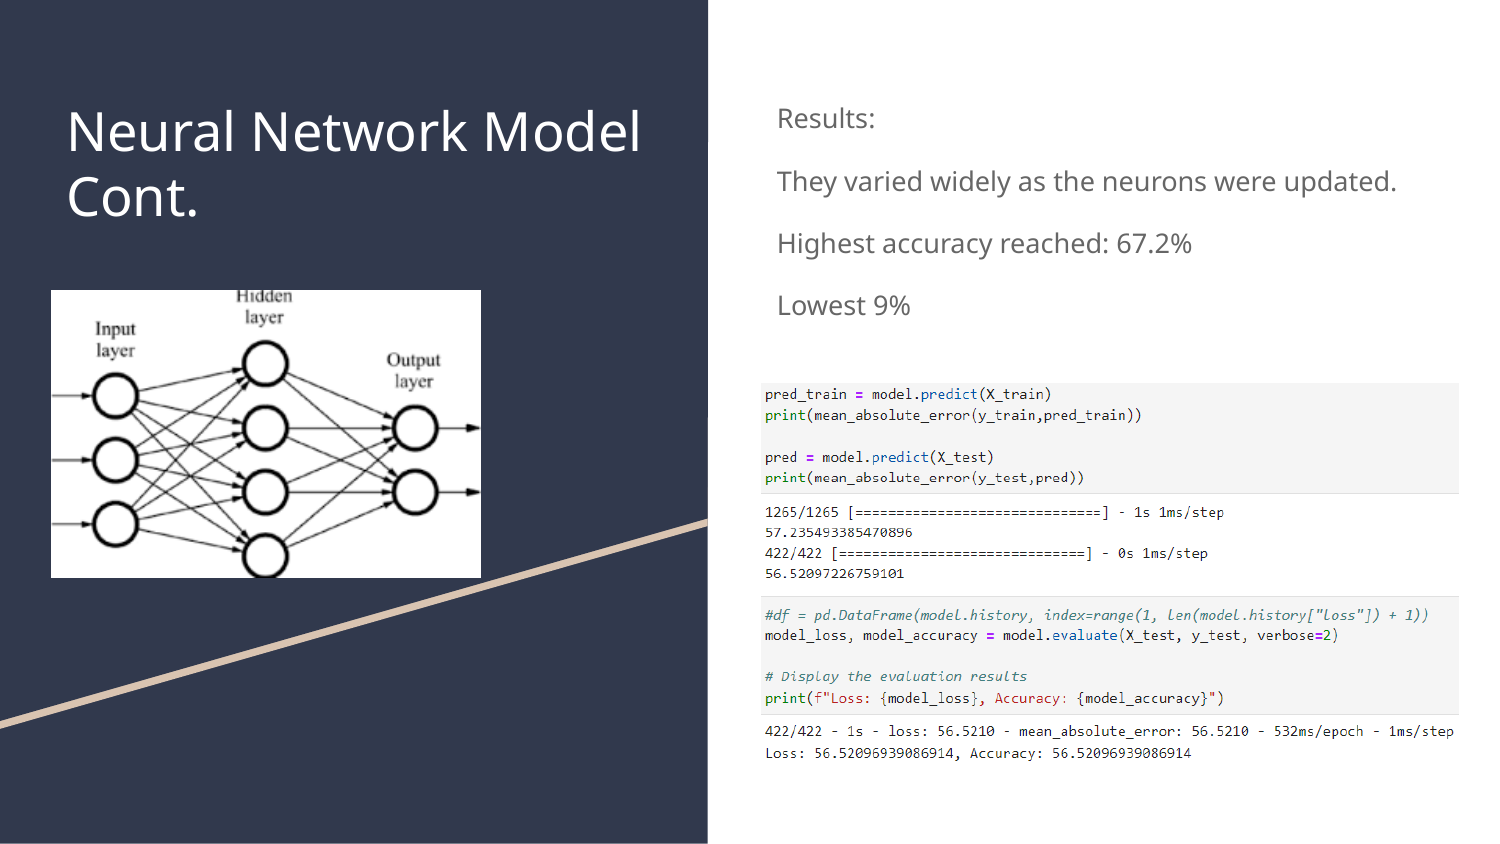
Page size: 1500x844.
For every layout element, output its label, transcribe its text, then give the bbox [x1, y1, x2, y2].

picture [761, 382, 1460, 771]
picture [50, 289, 481, 578]
list Results: They varied widely as the neurons were updated. Highest accuracy reached: 67.2% Lowest 9% [761, 82, 1446, 382]
title Neural Network Model Cont. [51, 82, 660, 494]
